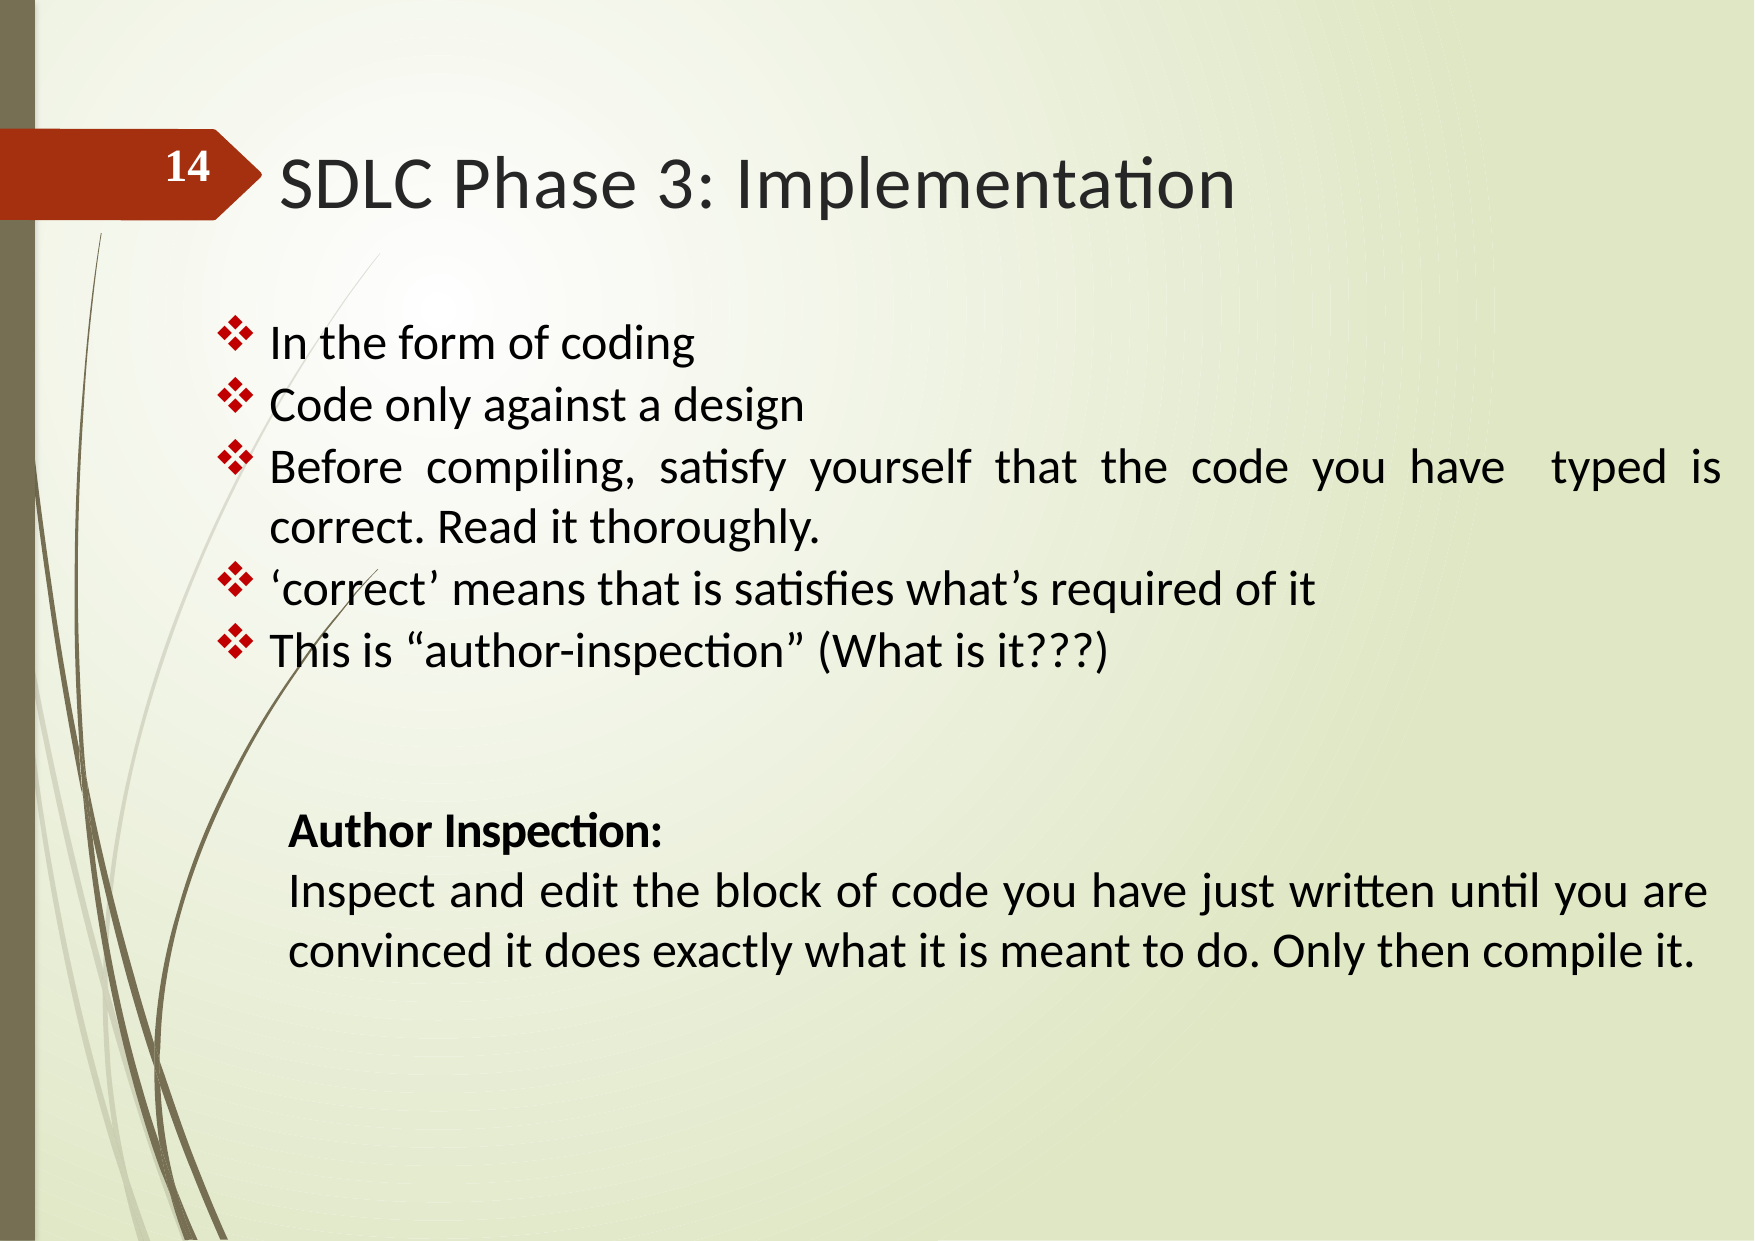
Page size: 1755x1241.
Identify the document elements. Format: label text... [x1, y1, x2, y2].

slide_number 14 [98, 0, 211, 536]
text_box In the form of coding Code only against a design Before compiling, satisfy yourself that the code you have typed is correct. Read it thoroughly. ‘correct’ means that is satisfies what’s required of it This is “author-inspection” (What is it???) Author Inspection: Inspect and edit the block of code you have just written until you are convinced it does exactly what it is meant to do. Only then compile it. [211, 295, 1724, 978]
title SDLC Phase 3: Implementation [277, 131, 1352, 295]
